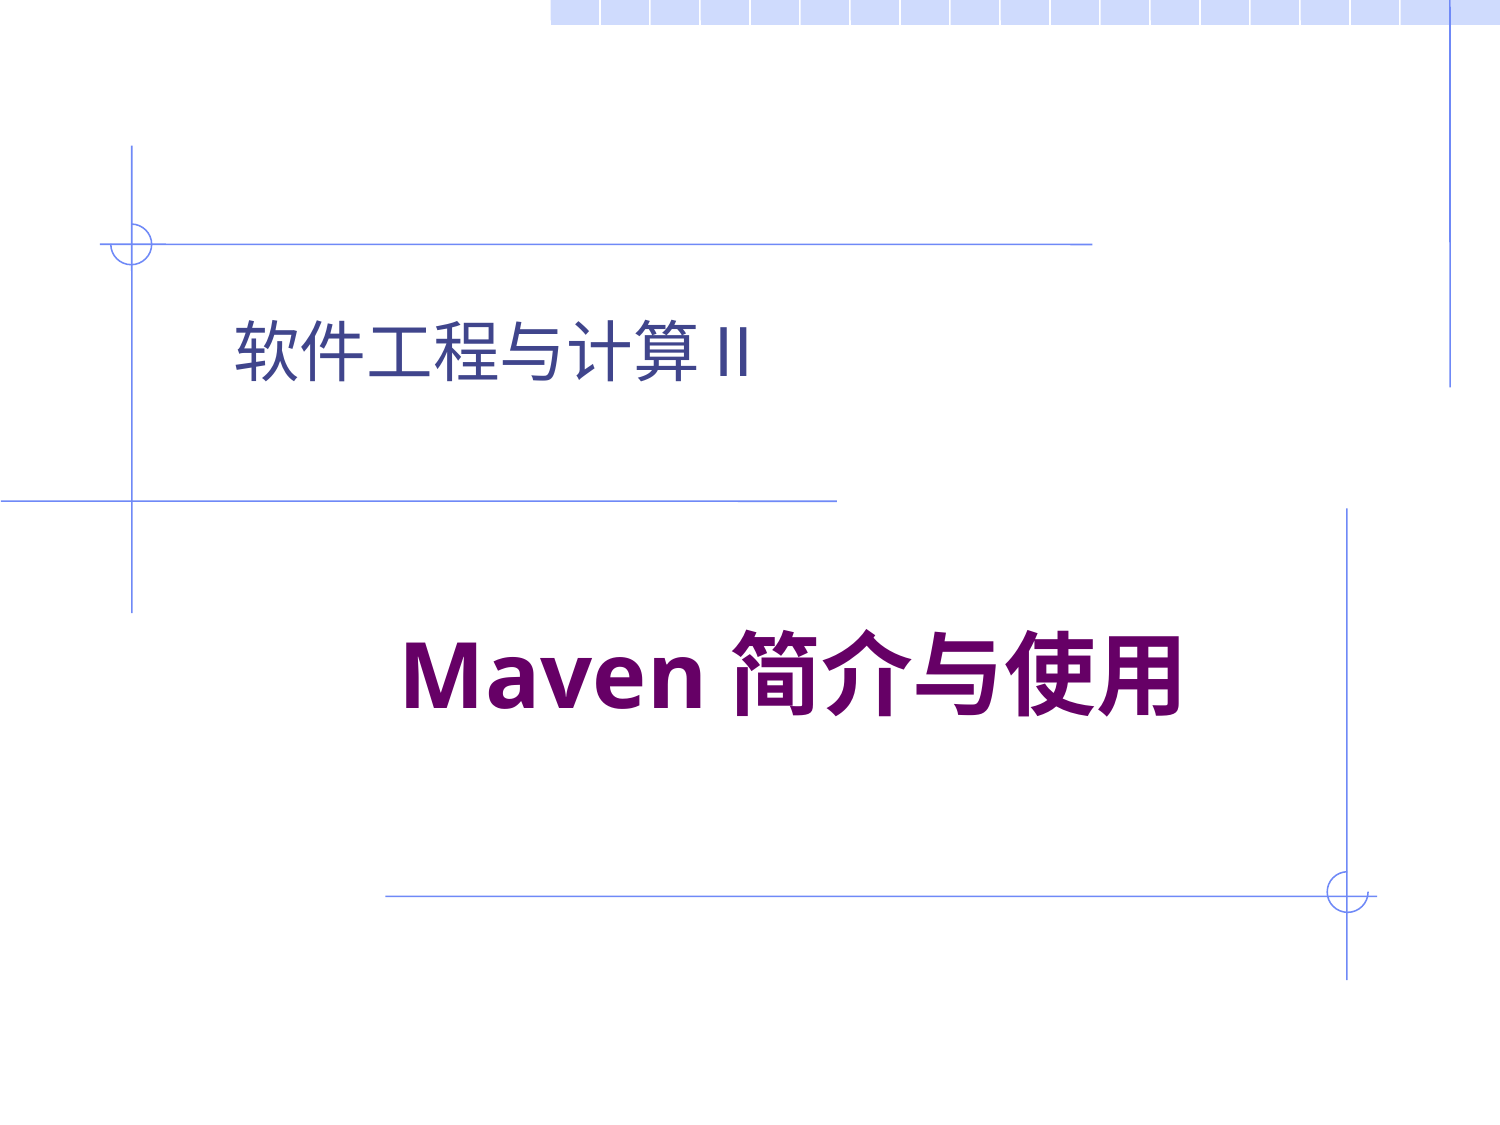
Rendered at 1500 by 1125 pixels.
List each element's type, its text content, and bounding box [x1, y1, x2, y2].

subtitle 软件工程与计算Ⅱ [217, 302, 907, 421]
title Maven简介与使用 [383, 585, 1377, 736]
